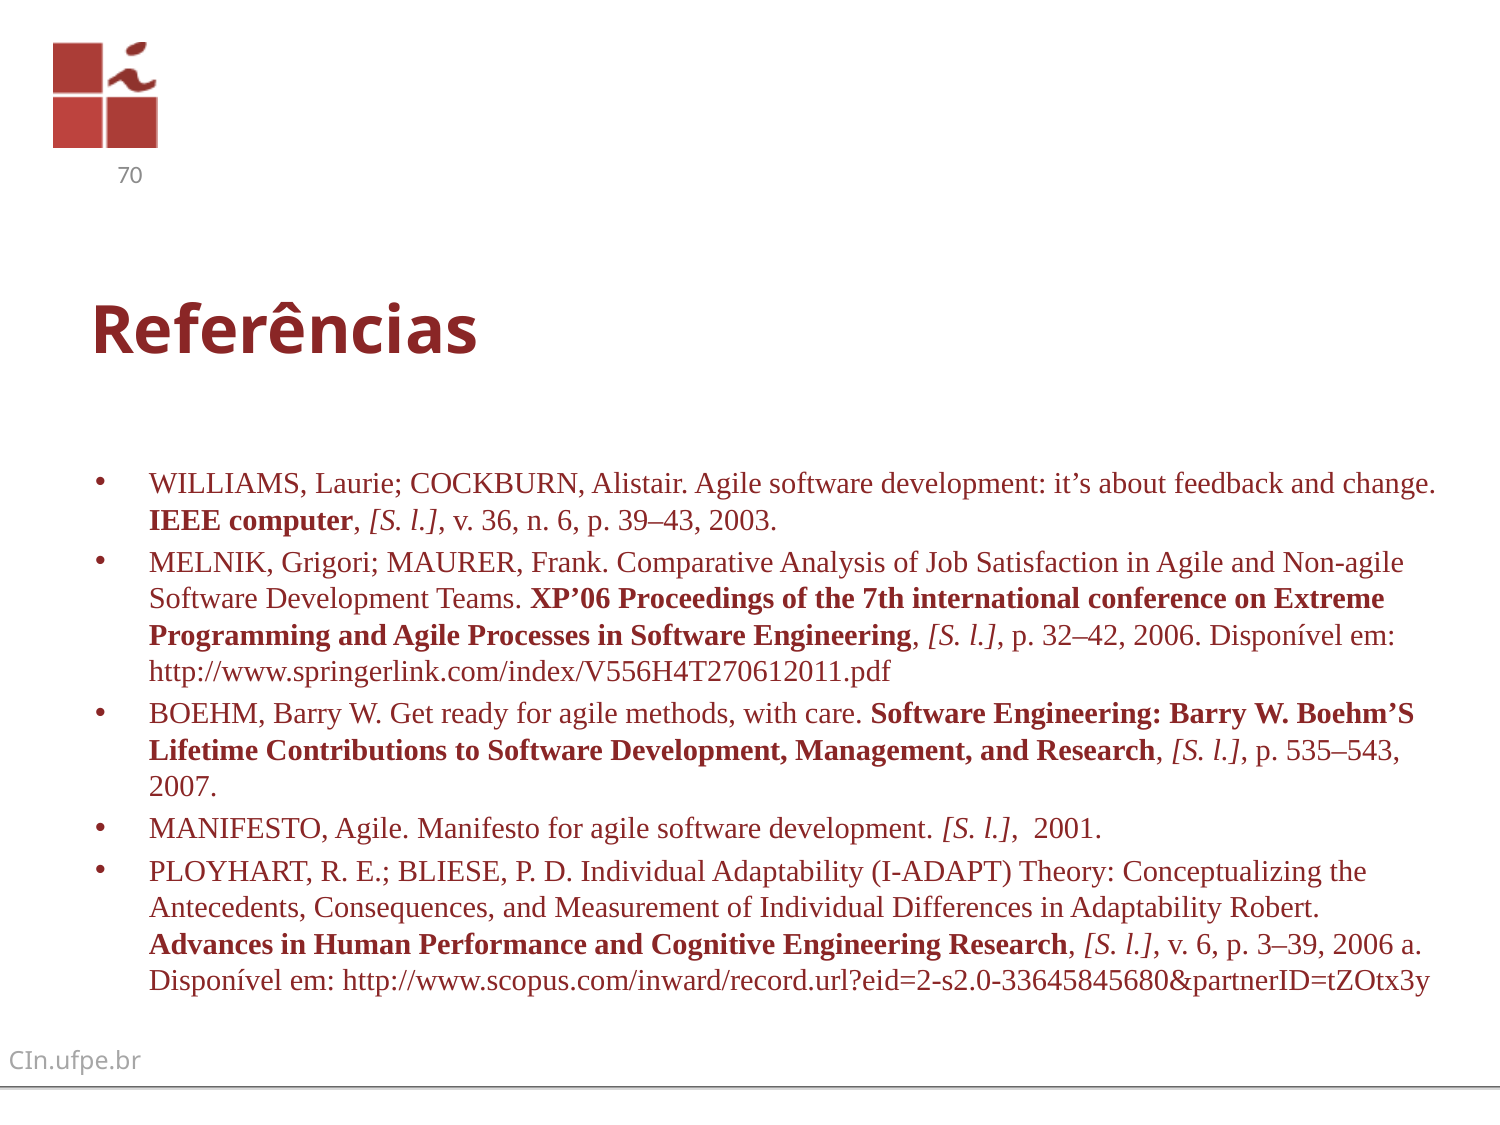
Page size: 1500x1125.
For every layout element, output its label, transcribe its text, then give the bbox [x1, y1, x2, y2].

slide_number 70 [53, 146, 158, 200]
picture [53, 42, 158, 146]
picture [0, 1086, 1500, 1090]
list WILLIAMS, Laurie; COCKBURN, Alistair. Agile software development: it’s about feedback and change. IEEE computer, [S. l.], v. 36, n. 6, p. 39–43, 2003. MELNIK, Grigori; MAURER, Frank. Comparative Analysis of Job Satisfaction in Agile and Non-agile Software Development Teams. XP’06 Proceedings of the 7th international conference on Extreme Programming and Agile Processes in Software Engineering, [S. l.], p. 32–42, 2006. Disponível em: http://www.springerlink.com/index/V556H4T270612011.pdf BOEHM, Barry W. Get ready for agile methods, with care. Software Engineering: Barry W. Boehm’S Lifetime Contributions to Software Development, Management, and Research, [S. l.], p. 535–543, 2007. MANIFESTO, Agile. Manifesto for agile software development. [S. l.], 2001. PLOYHART, R. E.; BLIESE, P. D. Individual Adaptability (I-ADAPT) Theory: Conceptualizing the Antecedents, Consequences, and Measurement of Individual Differences in Adaptability Robert. Advances in Human Performance and Cognitive Engineering Research, [S. l.], v. 6, p. 3–39, 2006 a. Disponível em: http://www.scopus.com/inward/record.url?eid=2-s2.0-33645845680&partnerID=tZOtx3y [80, 455, 1464, 1033]
title Referências [75, 233, 1425, 421]
